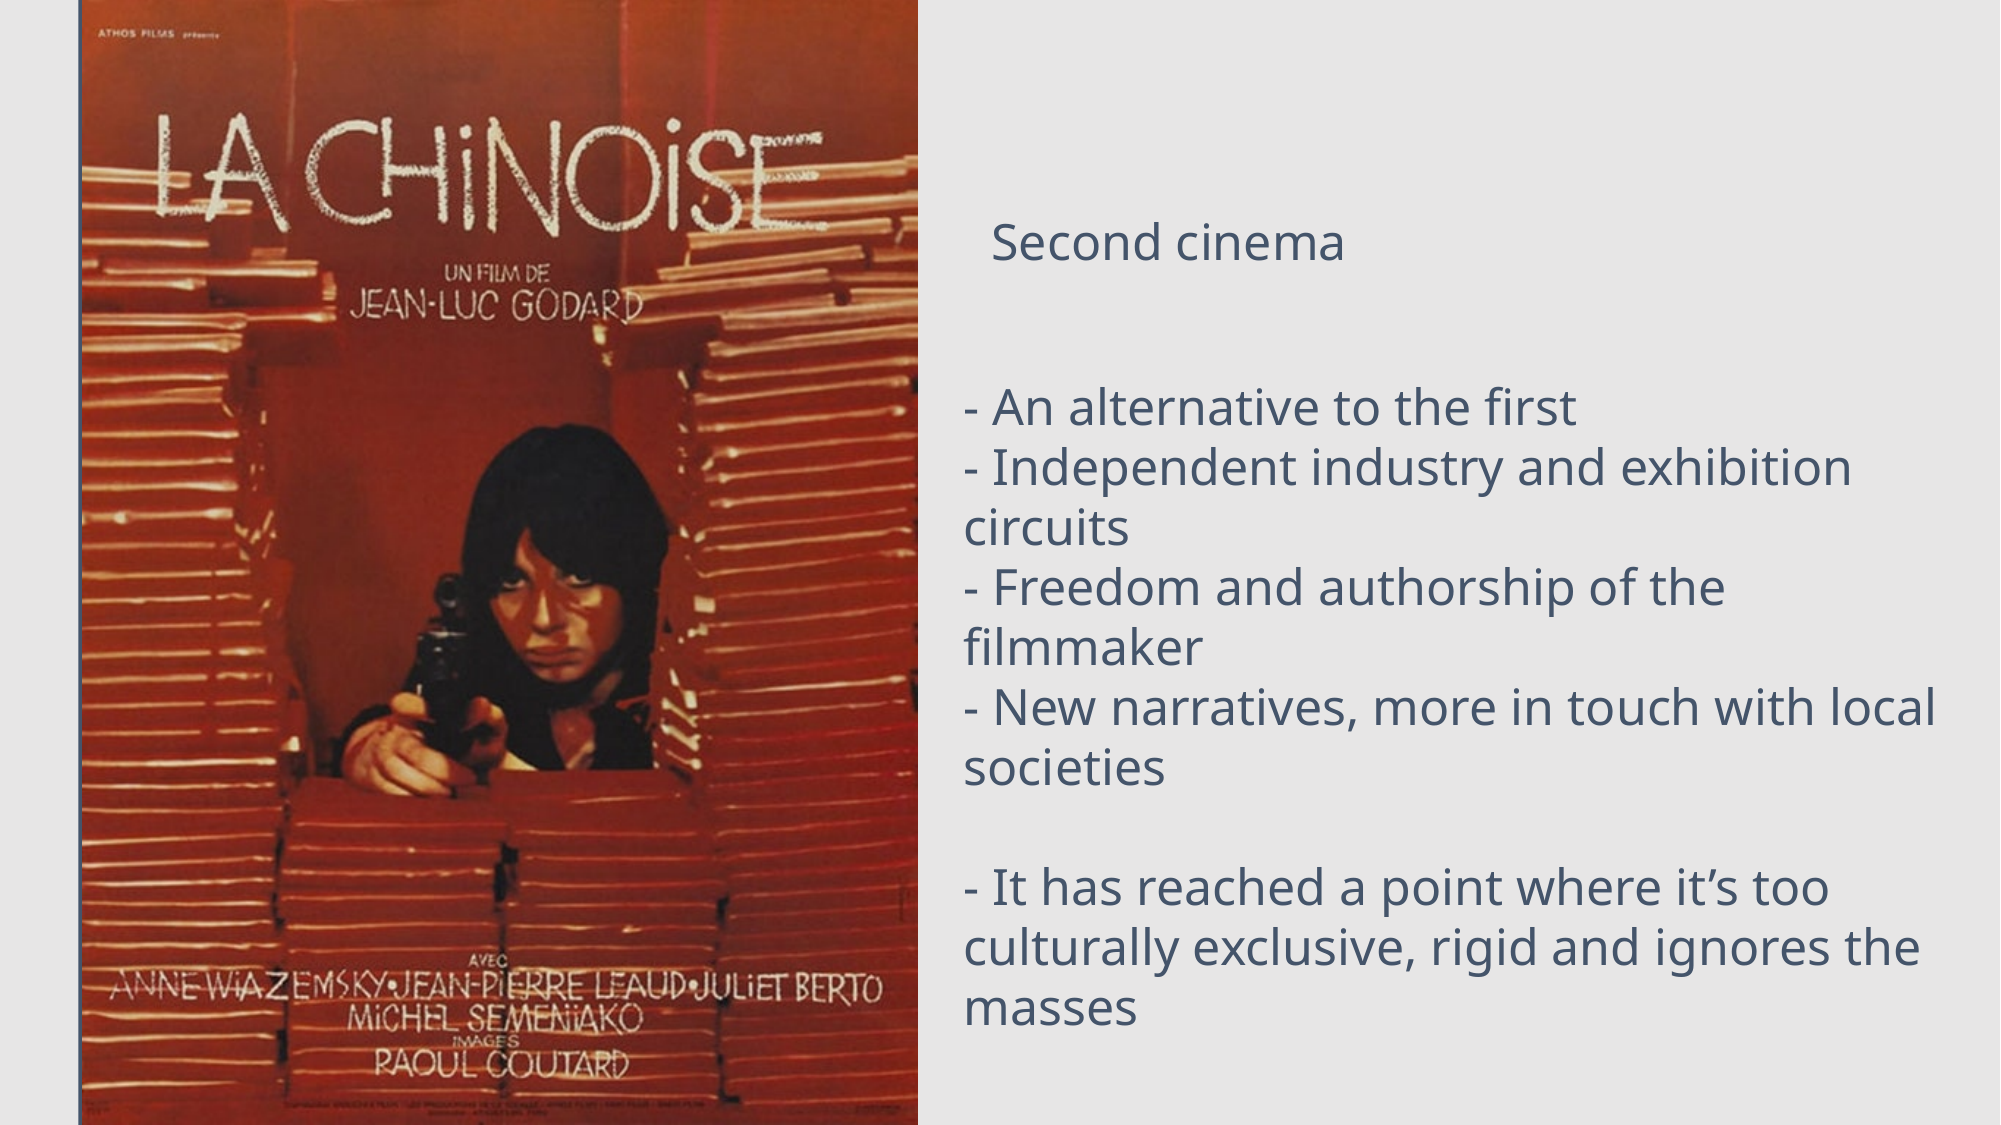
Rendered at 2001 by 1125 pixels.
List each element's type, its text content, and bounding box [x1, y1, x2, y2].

list [918, 246, 2000, 332]
picture [82, 0, 918, 1125]
title Second cinema [976, 209, 1812, 246]
text_box - An alternative to the first - Independent industry and exhibition circuits - Freedom and authorship of the filmmaker - New narratives, more in touch with local societies - It has reached a point where it’s too culturally exclusive, rigid and ignores the masses [949, 368, 1976, 1043]
